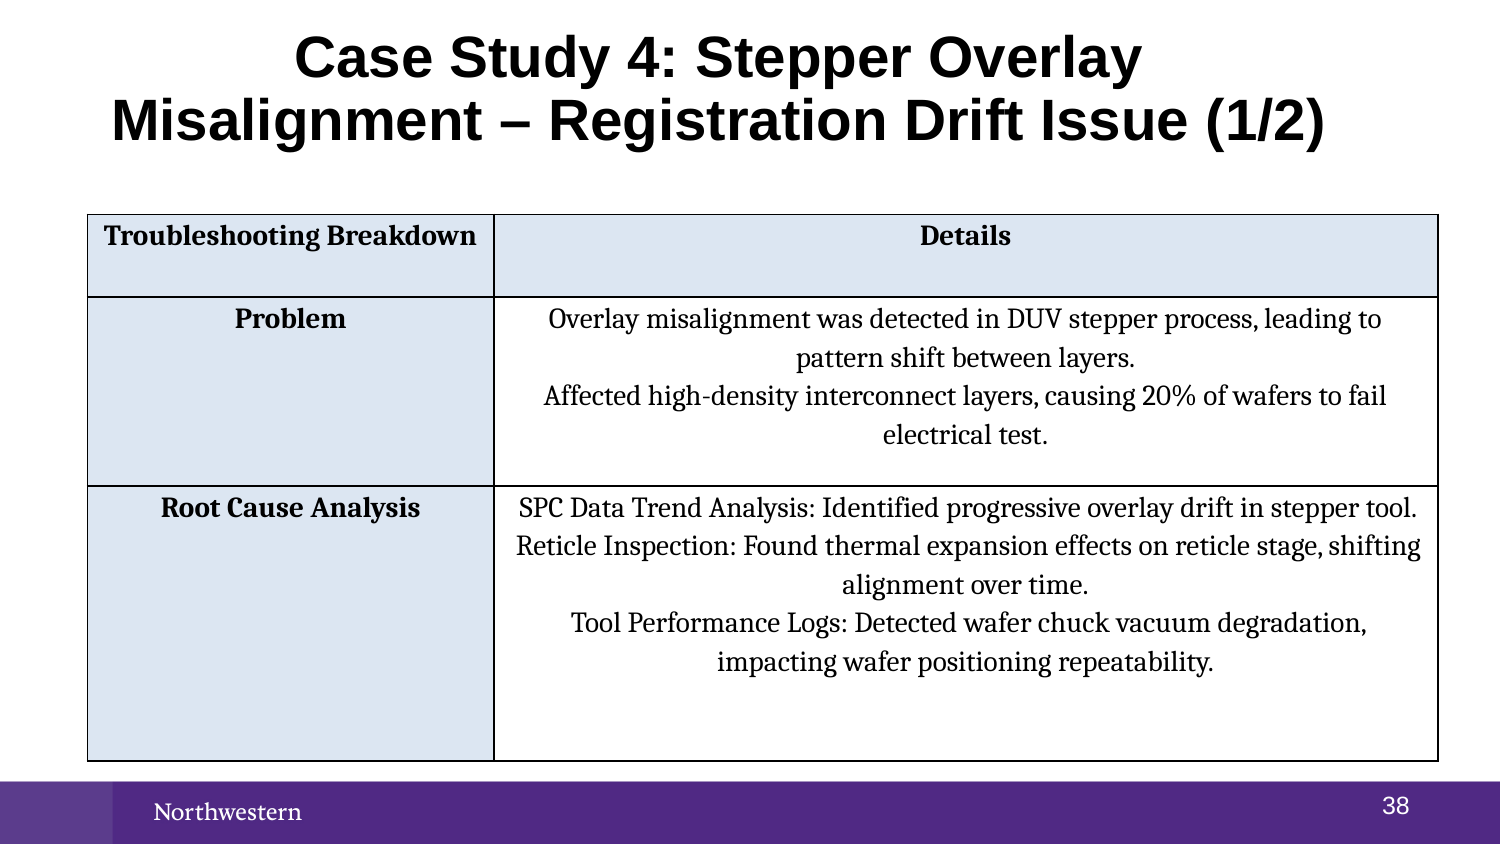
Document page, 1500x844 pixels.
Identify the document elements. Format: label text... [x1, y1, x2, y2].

table_cell Root Cause Analysis [88, 487, 493, 760]
slide_number 37 [1074, 782, 1425, 827]
title Case Study 4: Stepper Overlay Misalignment – Registration Drift Issue (1/2) [87, 19, 1351, 161]
table_cell Problem [88, 298, 493, 485]
table_header Details [495, 215, 1437, 296]
table_cell Overlay misalignment was detected in DUV stepper process, leading to pattern shift between layers. Affected high-density interconnect layers, causing 20% of wafers to fail electrical test. [495, 298, 1437, 485]
table_header Troubleshooting Breakdown [88, 215, 493, 296]
table_cell SPC Data Trend Analysis: Identified progressive overlay drift in stepper tool. Reticle Inspection: Found thermal expansion effects on reticle stage, shifting alignment over time. Tool Performance Logs: Detected wafer chuck vacuum degradation, impacting wafer positioning repeatability. [495, 487, 1437, 760]
picture [0, 0, 1500, 844]
